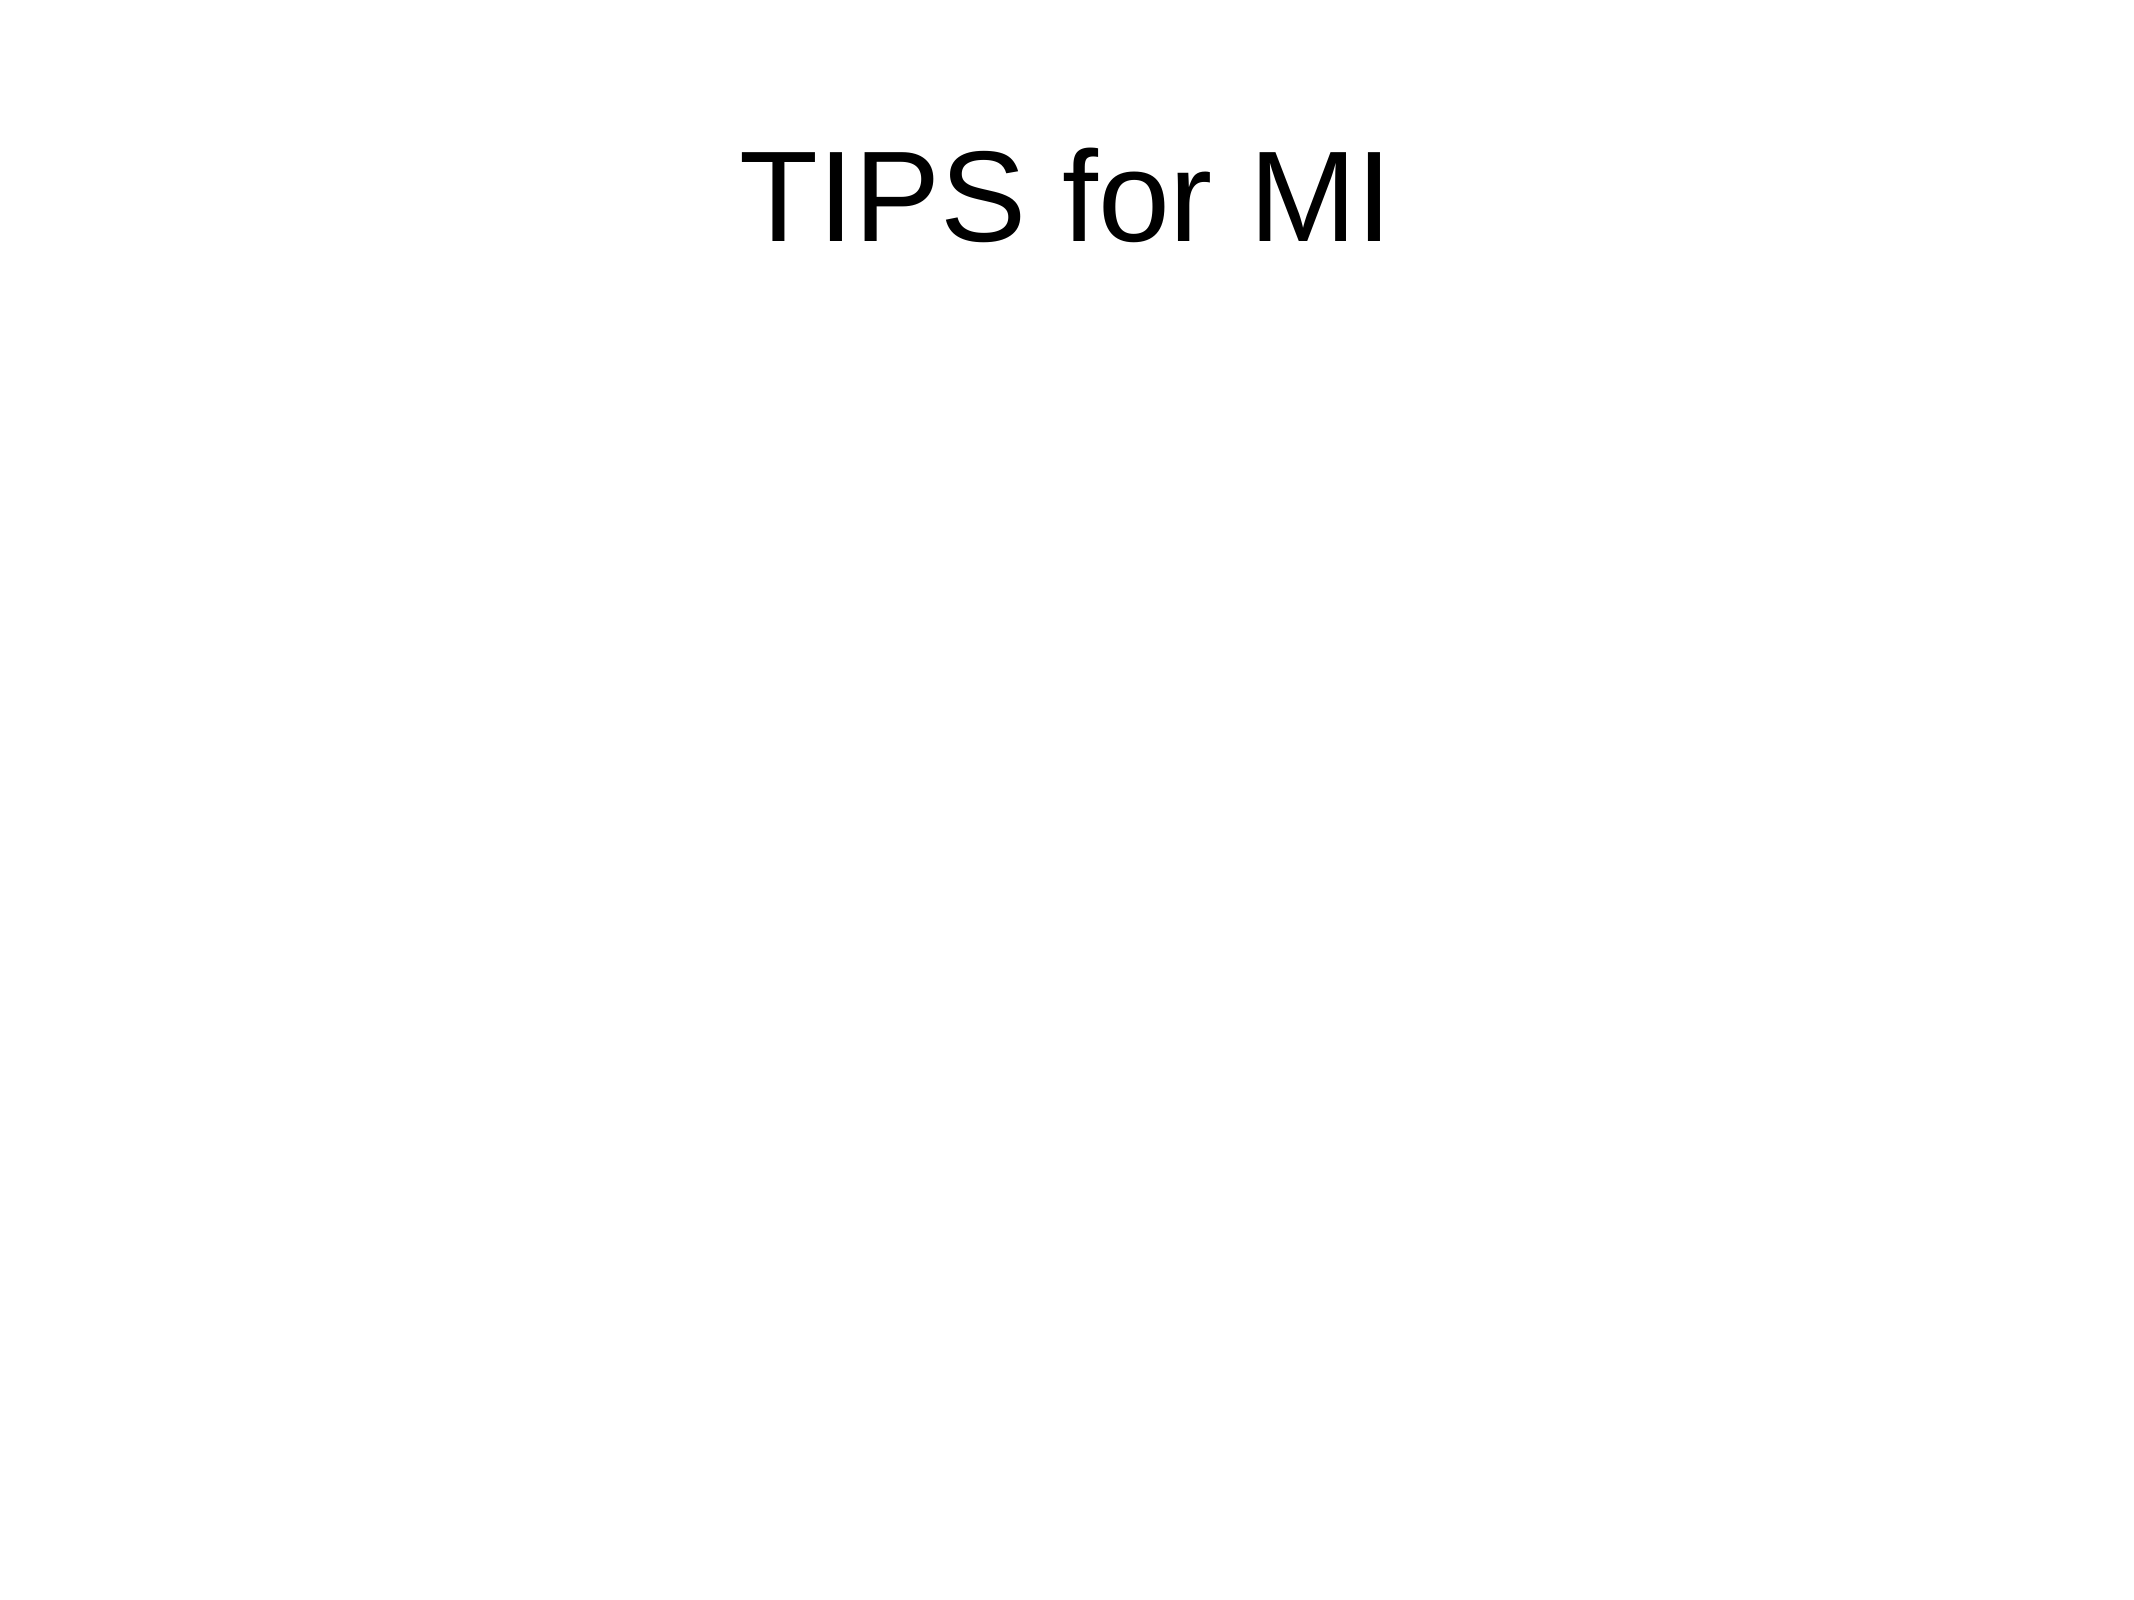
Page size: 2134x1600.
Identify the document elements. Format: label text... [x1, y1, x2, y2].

title TIPS for MI [737, 112, 1395, 380]
